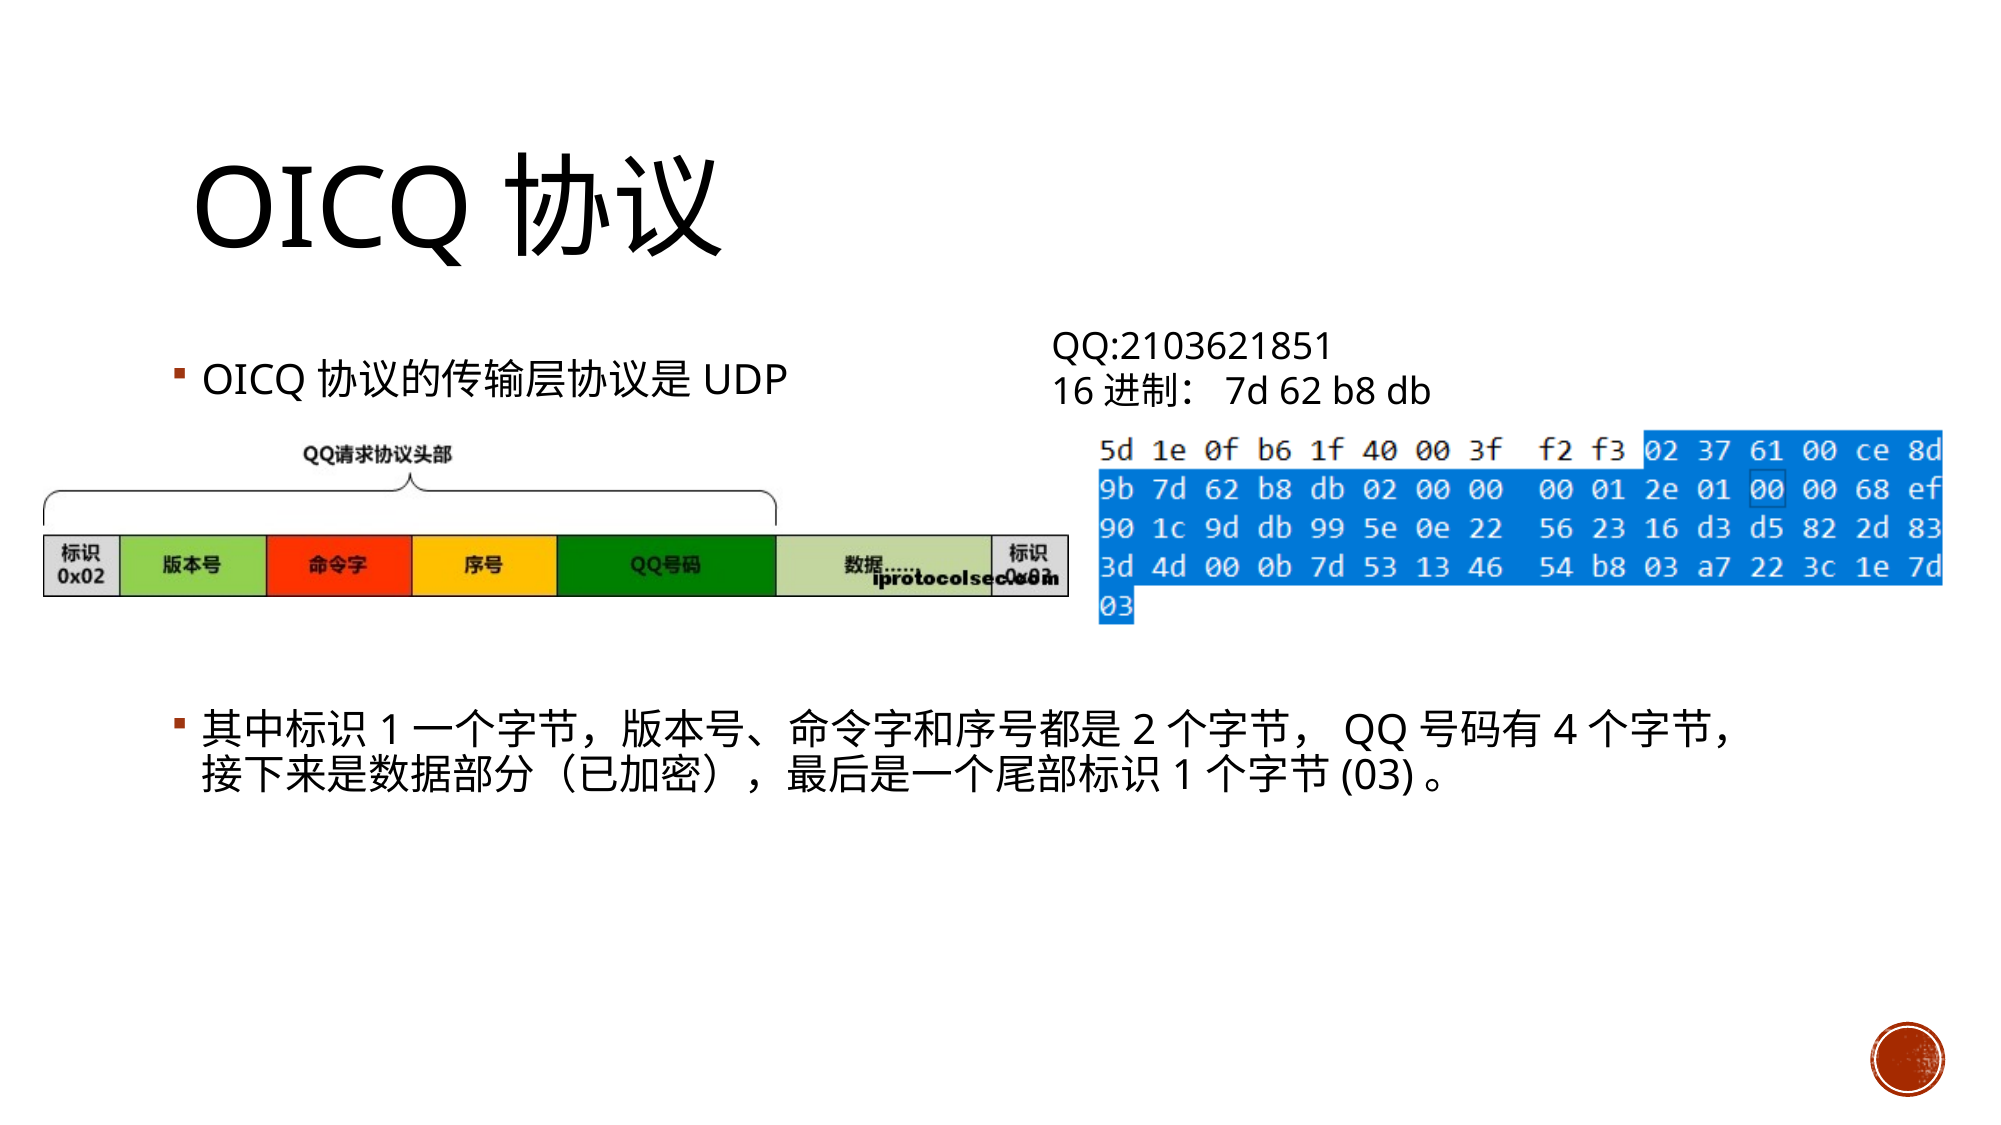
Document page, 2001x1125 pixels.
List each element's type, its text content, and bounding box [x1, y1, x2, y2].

picture [1087, 427, 1957, 653]
list OICQ协议的传输层协议是UDP 其中标识1一个字节，版本号、命令字和序号都是2个字节，QQ号码有4个字节，接下来是数据部分（已加密），最后是一个尾部标识1个字节(03)。 [156, 275, 1807, 941]
title OICQ协议 [175, 79, 1826, 344]
text_box ‭QQ:2103621851 16进制：7d 62 b8 db‬ [1036, 314, 1700, 420]
picture [43, 440, 1069, 597]
